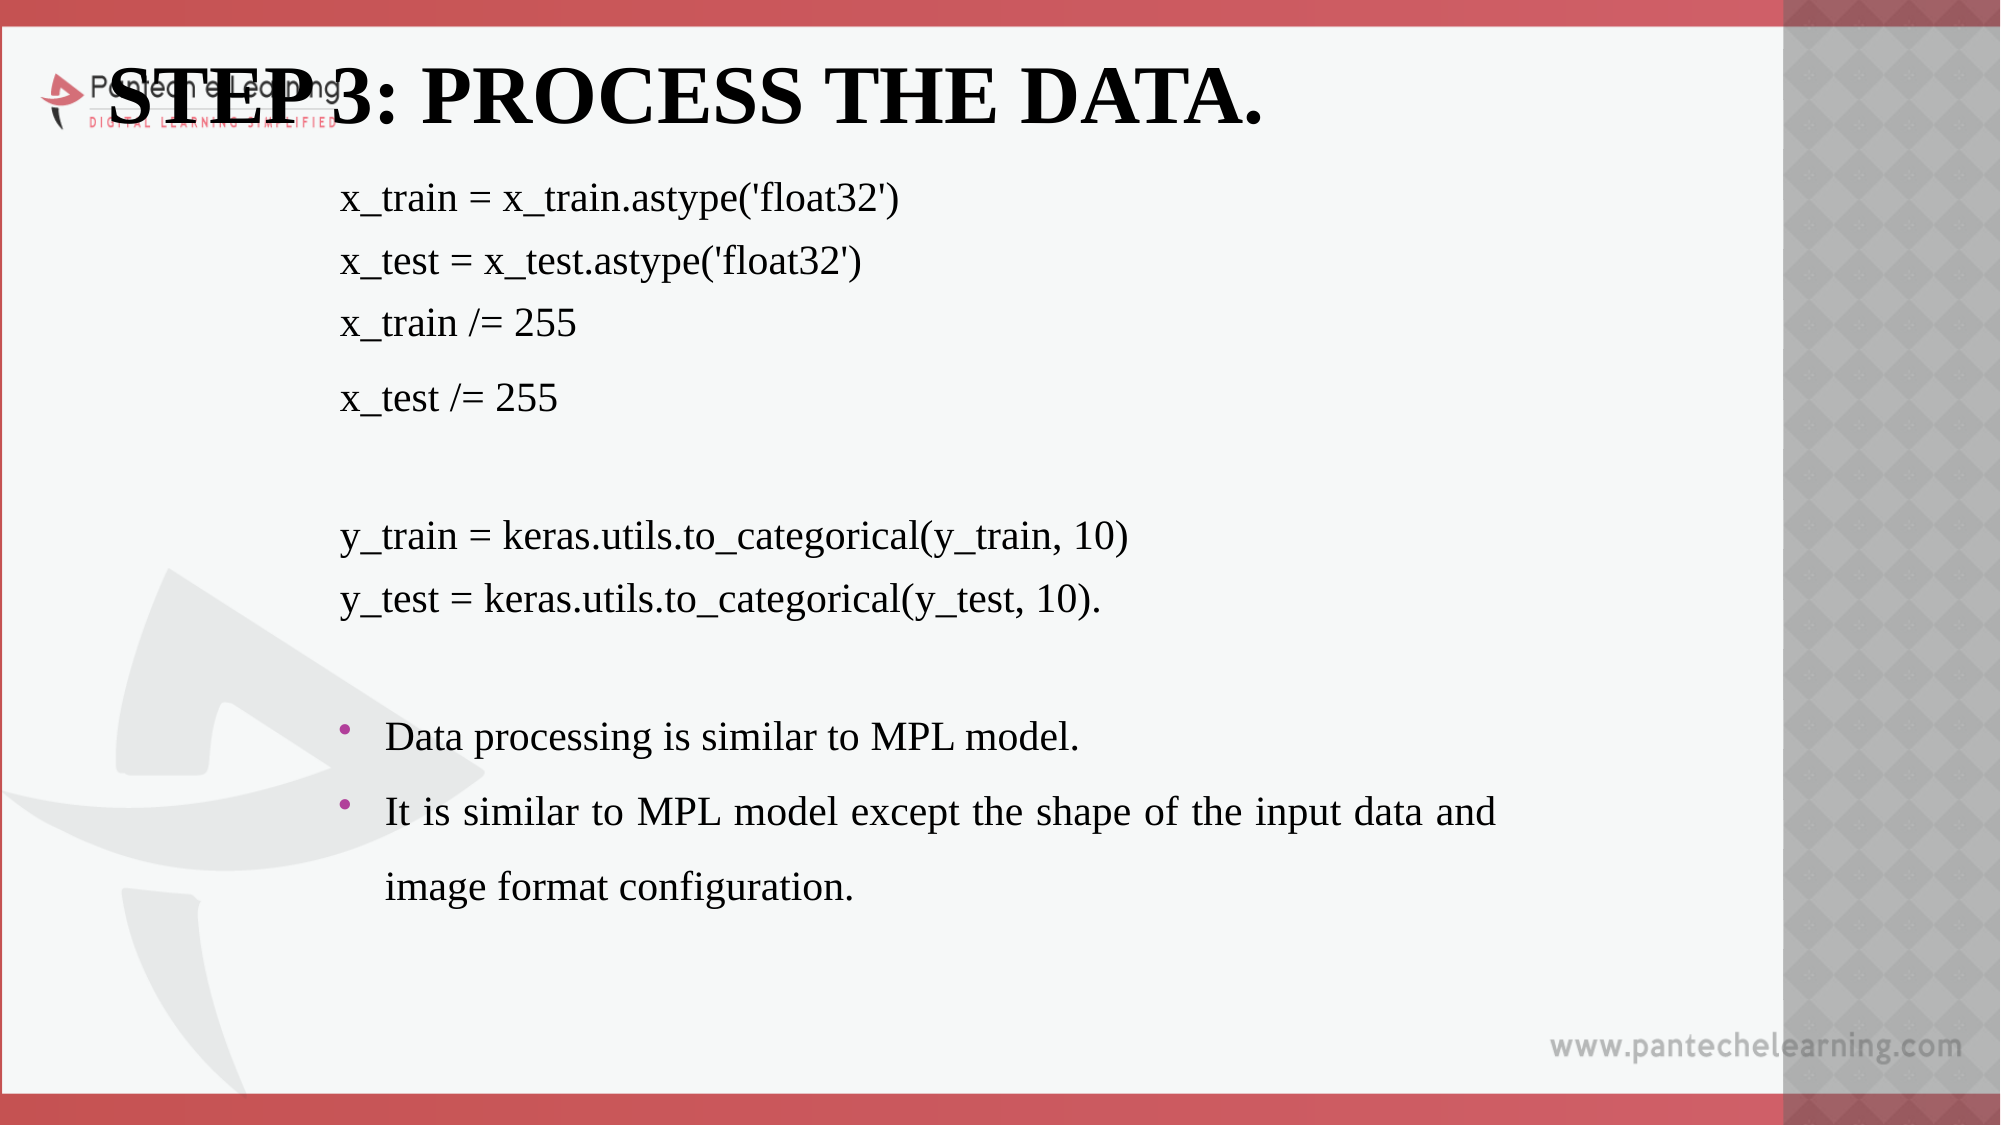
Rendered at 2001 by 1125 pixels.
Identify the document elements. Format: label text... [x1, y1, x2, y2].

list x_train = x_train.astype('float32') x_test = x_test.astype('float32') x_train /= 255 x_test /= 255 y_train = keras.utils.to_categorical(y_train, 10) y_test = keras.utils.to_categorical(y_test, 10). Data processing is similar to MPL model. It is similar to MPL model except the shape of the input data and image format configuration. [324, 162, 1513, 1059]
title Step 3: Process the Data. [99, 52, 1684, 240]
picture [0, 0, 2001, 1125]
